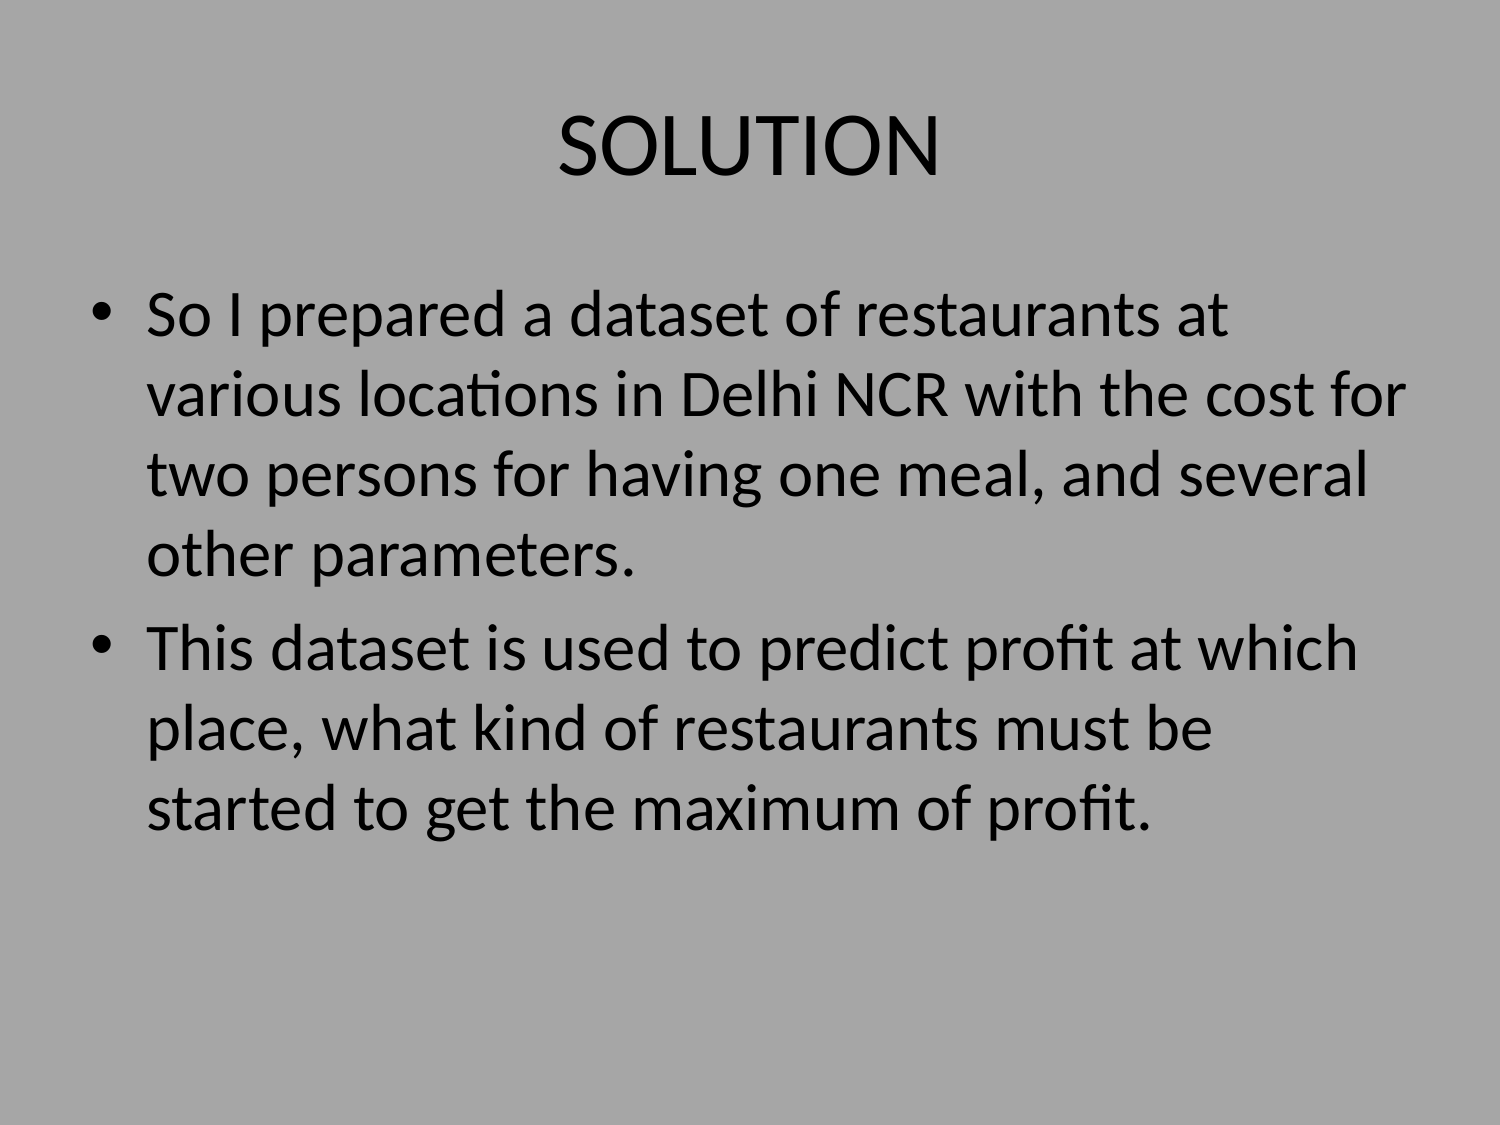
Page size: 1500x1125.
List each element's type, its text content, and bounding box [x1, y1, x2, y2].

list So I prepared a dataset of restaurants at various locations in Delhi NCR with the cost for two persons for having one meal, and several other parameters. This dataset is used to predict profit at which place, what kind of restaurants must be started to get the maximum of profit. [75, 262, 1425, 1005]
title SOLUTION [75, 45, 1425, 233]
